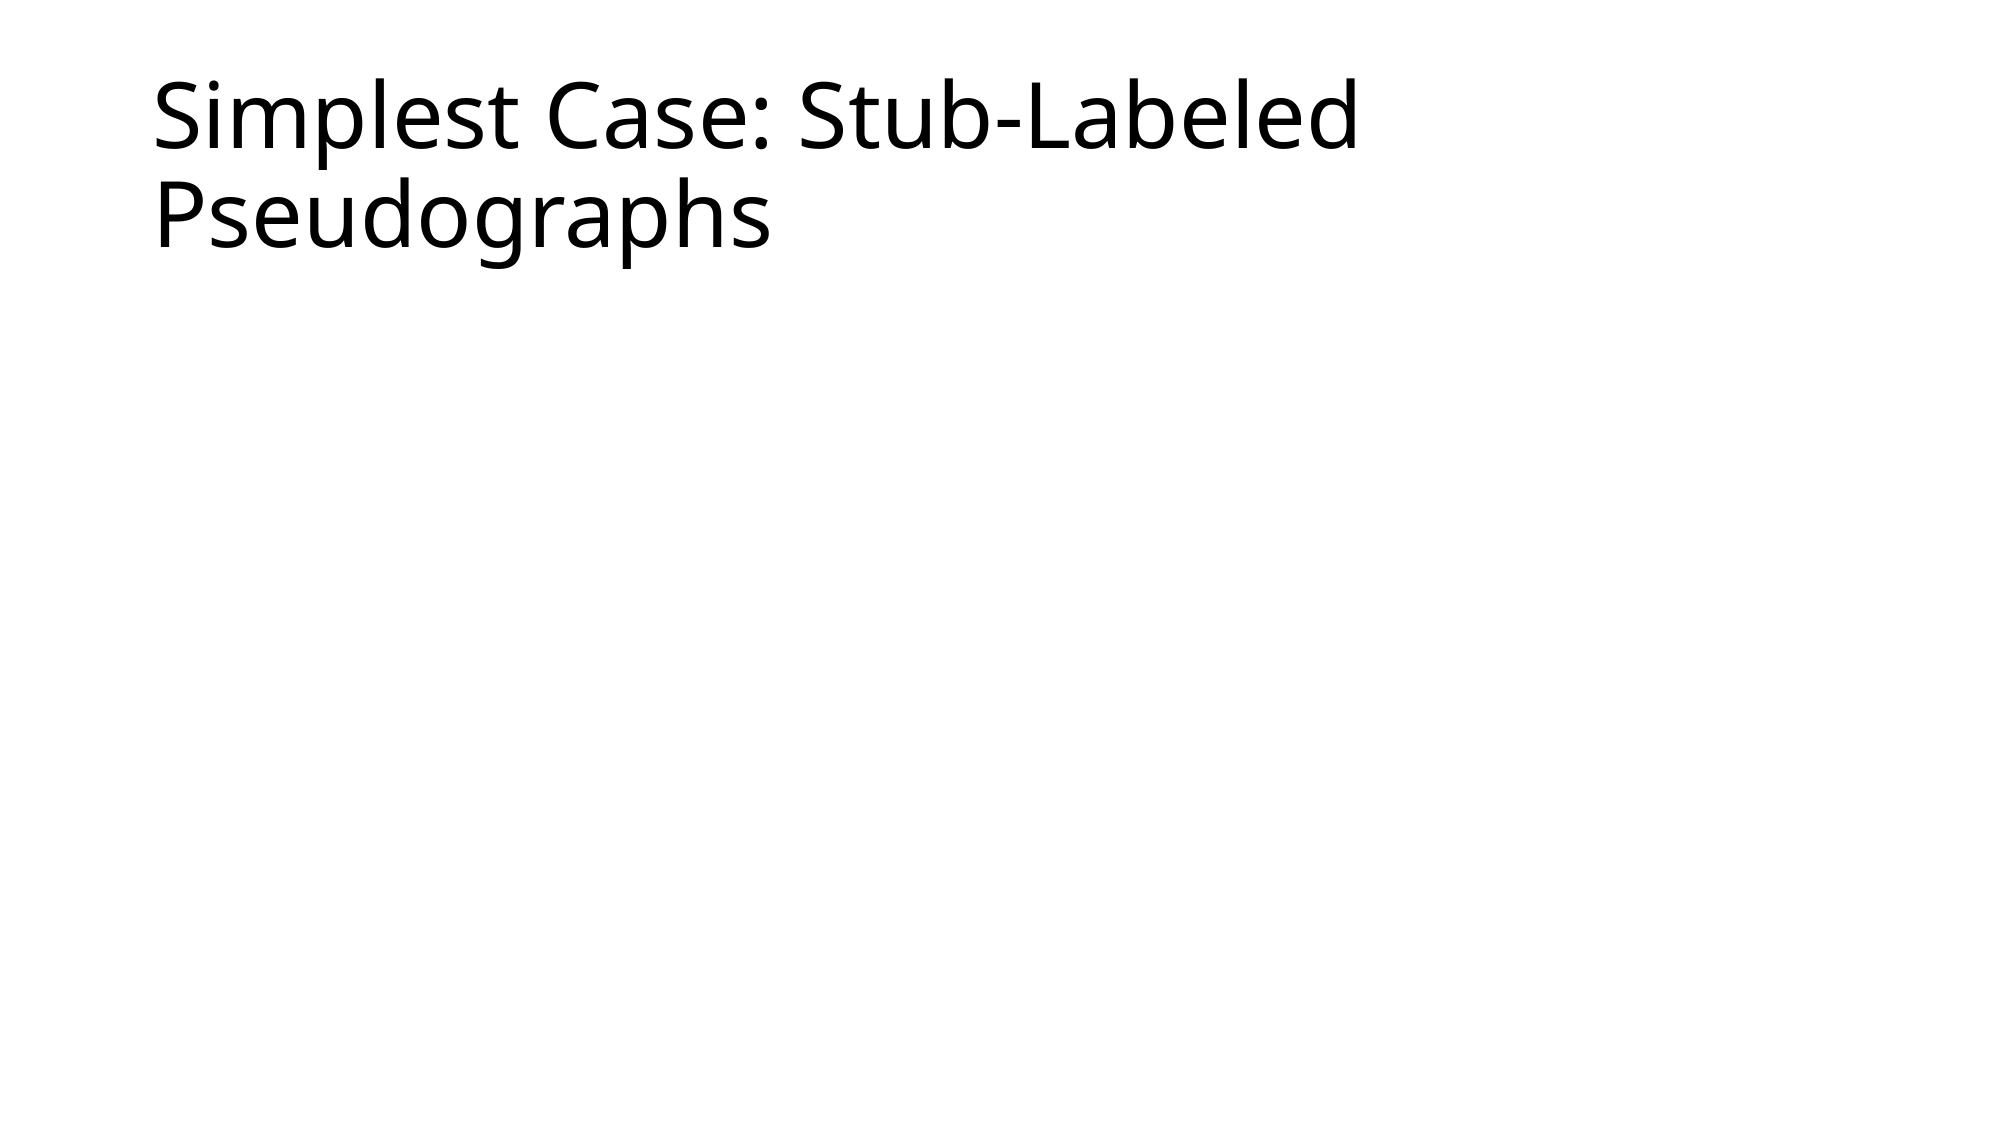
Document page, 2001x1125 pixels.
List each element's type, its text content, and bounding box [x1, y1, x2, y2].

title Simplest Case: Stub-Labeled Pseudographs [137, 59, 1863, 278]
